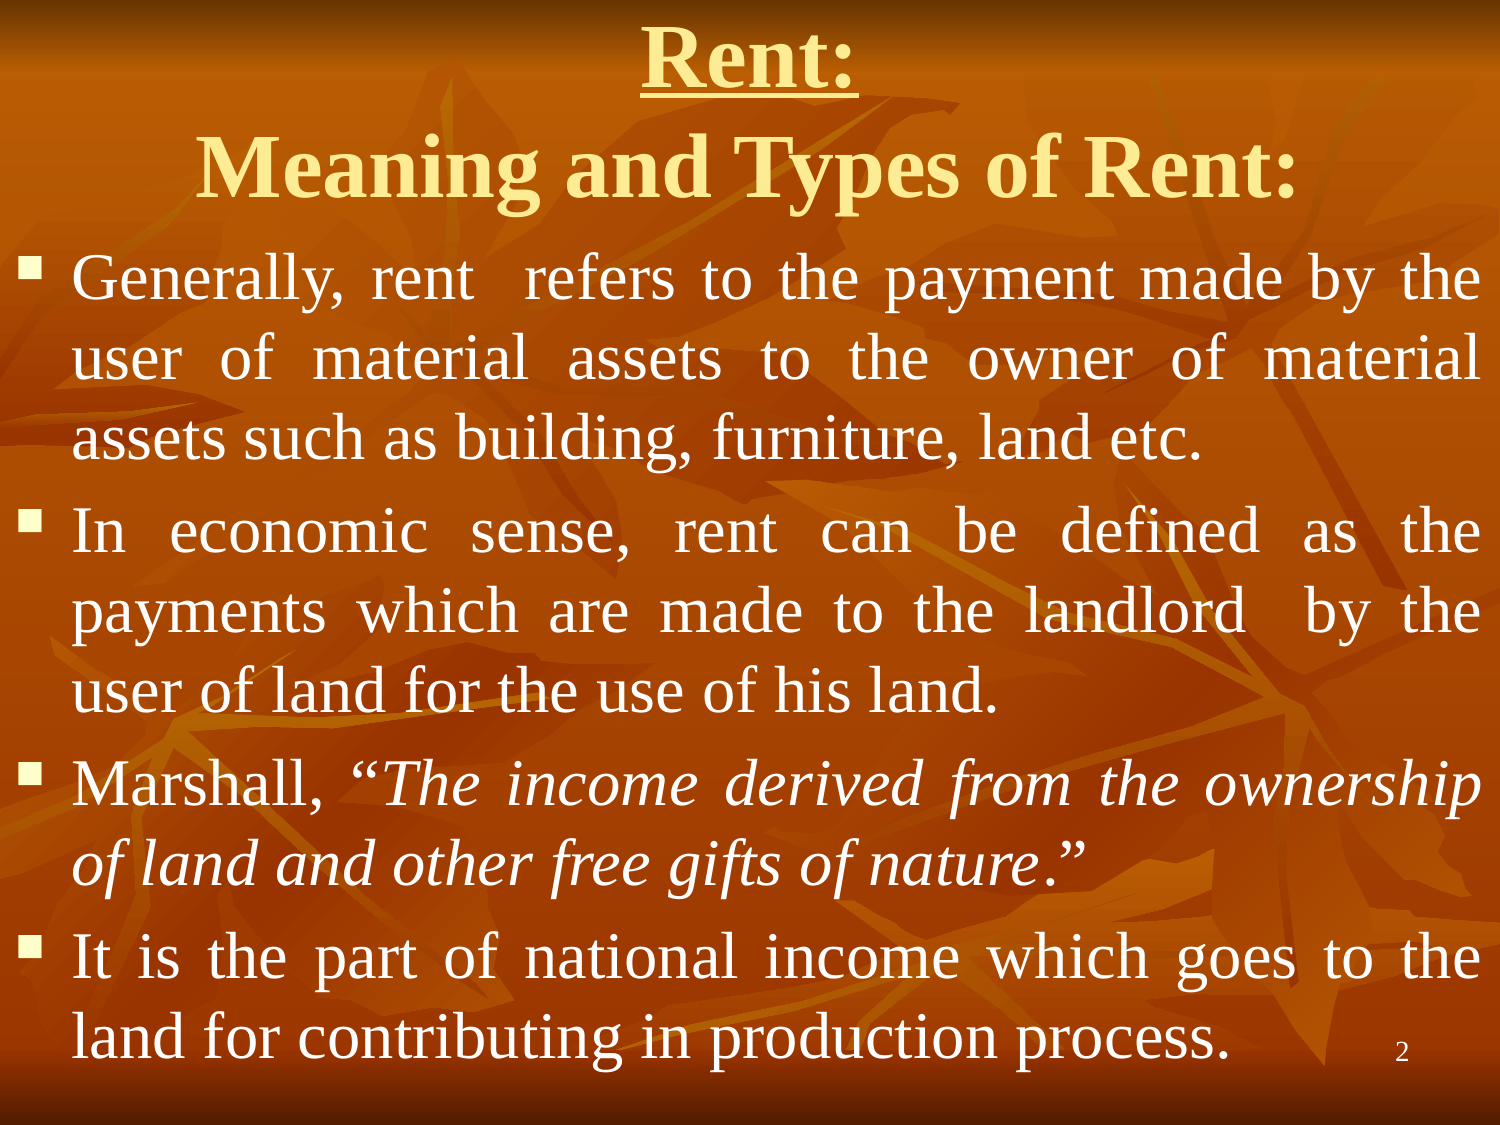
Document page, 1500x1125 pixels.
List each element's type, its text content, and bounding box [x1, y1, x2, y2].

list Generally, rent refers to the payment made by the user of material assets to the owner of material assets such as building, furniture, land etc. In economic sense, rent can be defined as the payments which are made to the landlord by the user of land for the use of his land. Marshall, “The income derived from the ownership of land and other free gifts of nature.” It is the part of national income which goes to the land for contributing in production process. [0, 224, 1500, 1125]
title Rent: Meaning and Types of Rent: [74, 12, 1426, 201]
slide_number 2 [1074, 1024, 1426, 1101]
